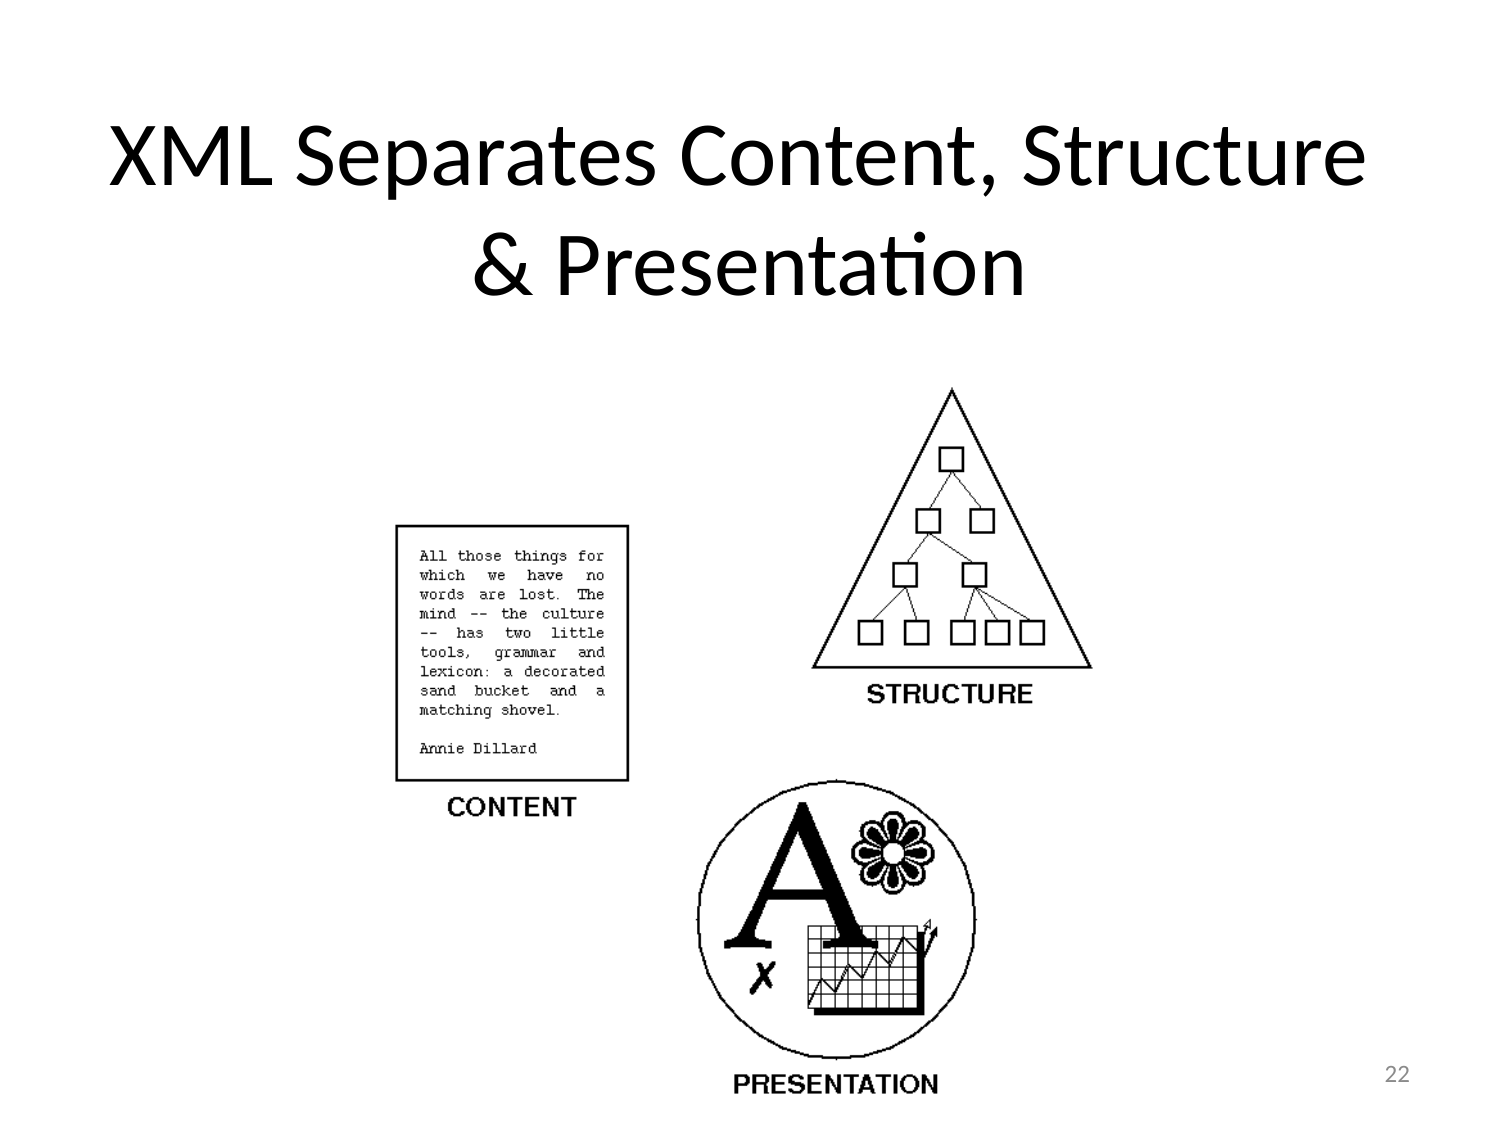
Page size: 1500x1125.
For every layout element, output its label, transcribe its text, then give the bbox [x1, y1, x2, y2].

slide_number 22 [1116, 1042, 1425, 1103]
picture [374, 366, 1112, 1113]
title XML Separates Content, Structure & Presentation [75, 45, 1425, 363]
